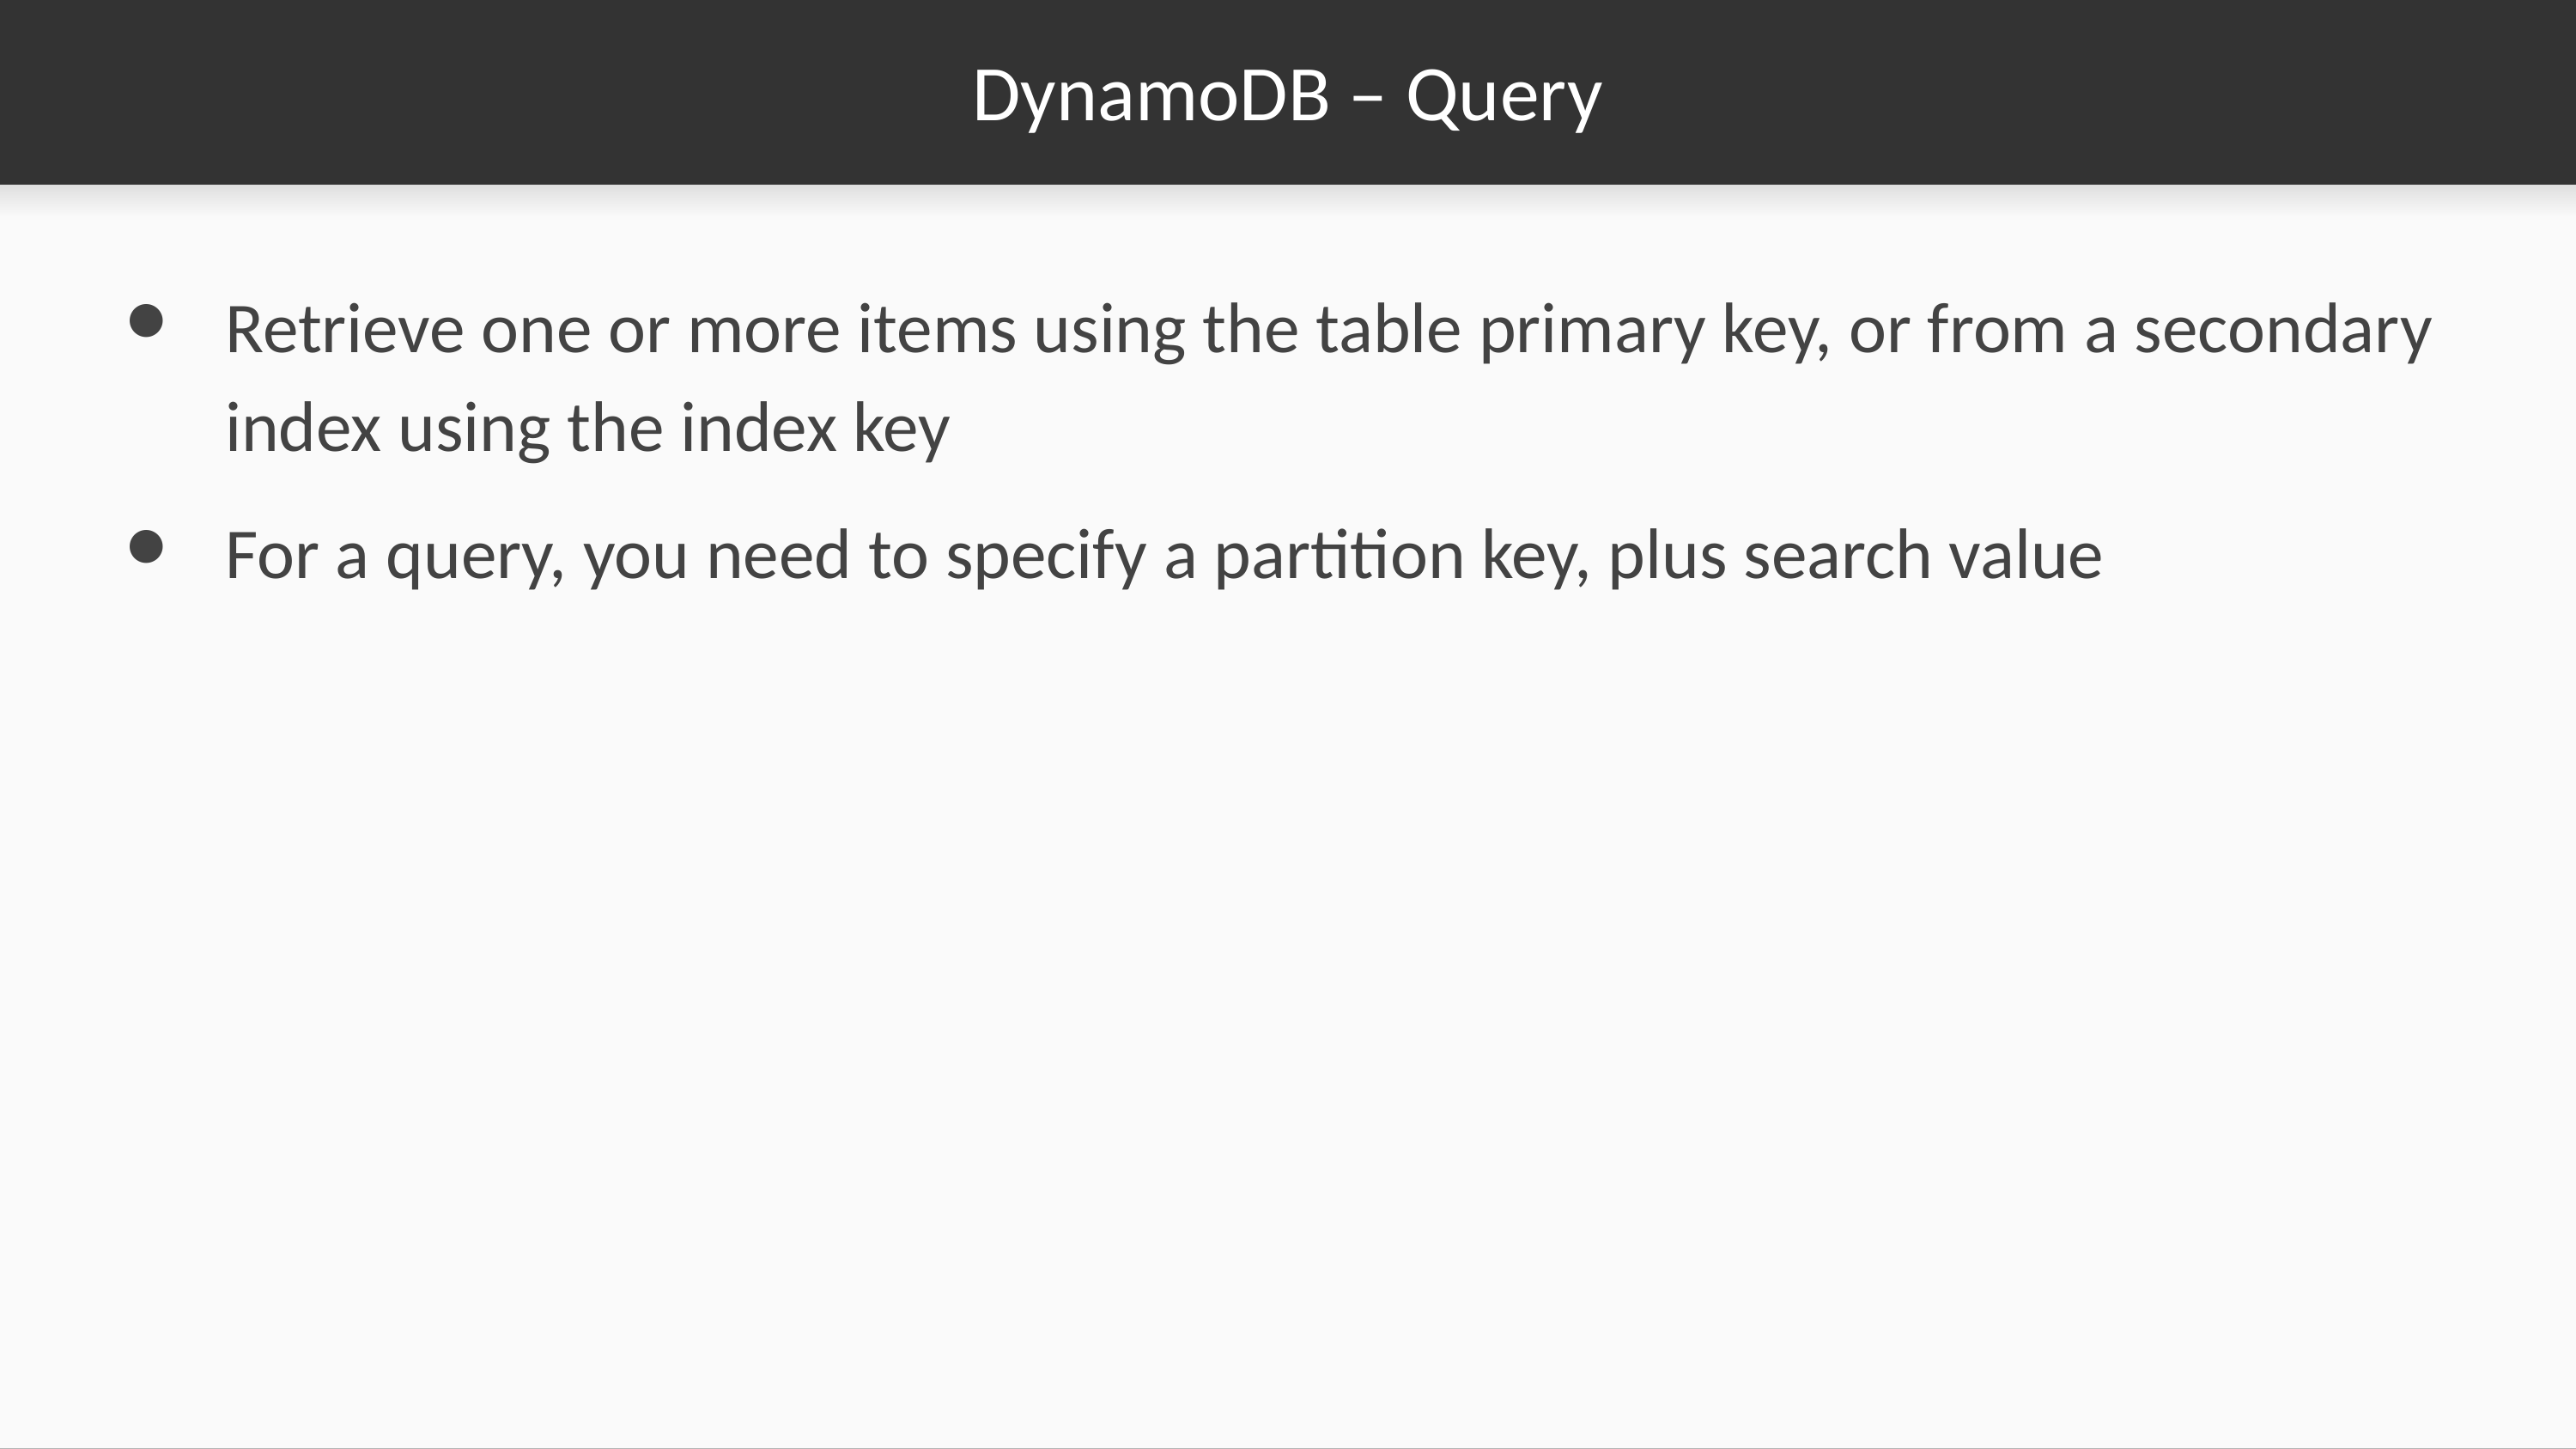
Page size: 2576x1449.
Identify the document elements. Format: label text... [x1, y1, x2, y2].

title DynamoDB – Query [28, 4, 2547, 174]
text_box Retrieve one or more items using the table primary key, or from a secondary index using the index key For a query, you need to specify a partition key, plus search value [70, 241, 2568, 1396]
